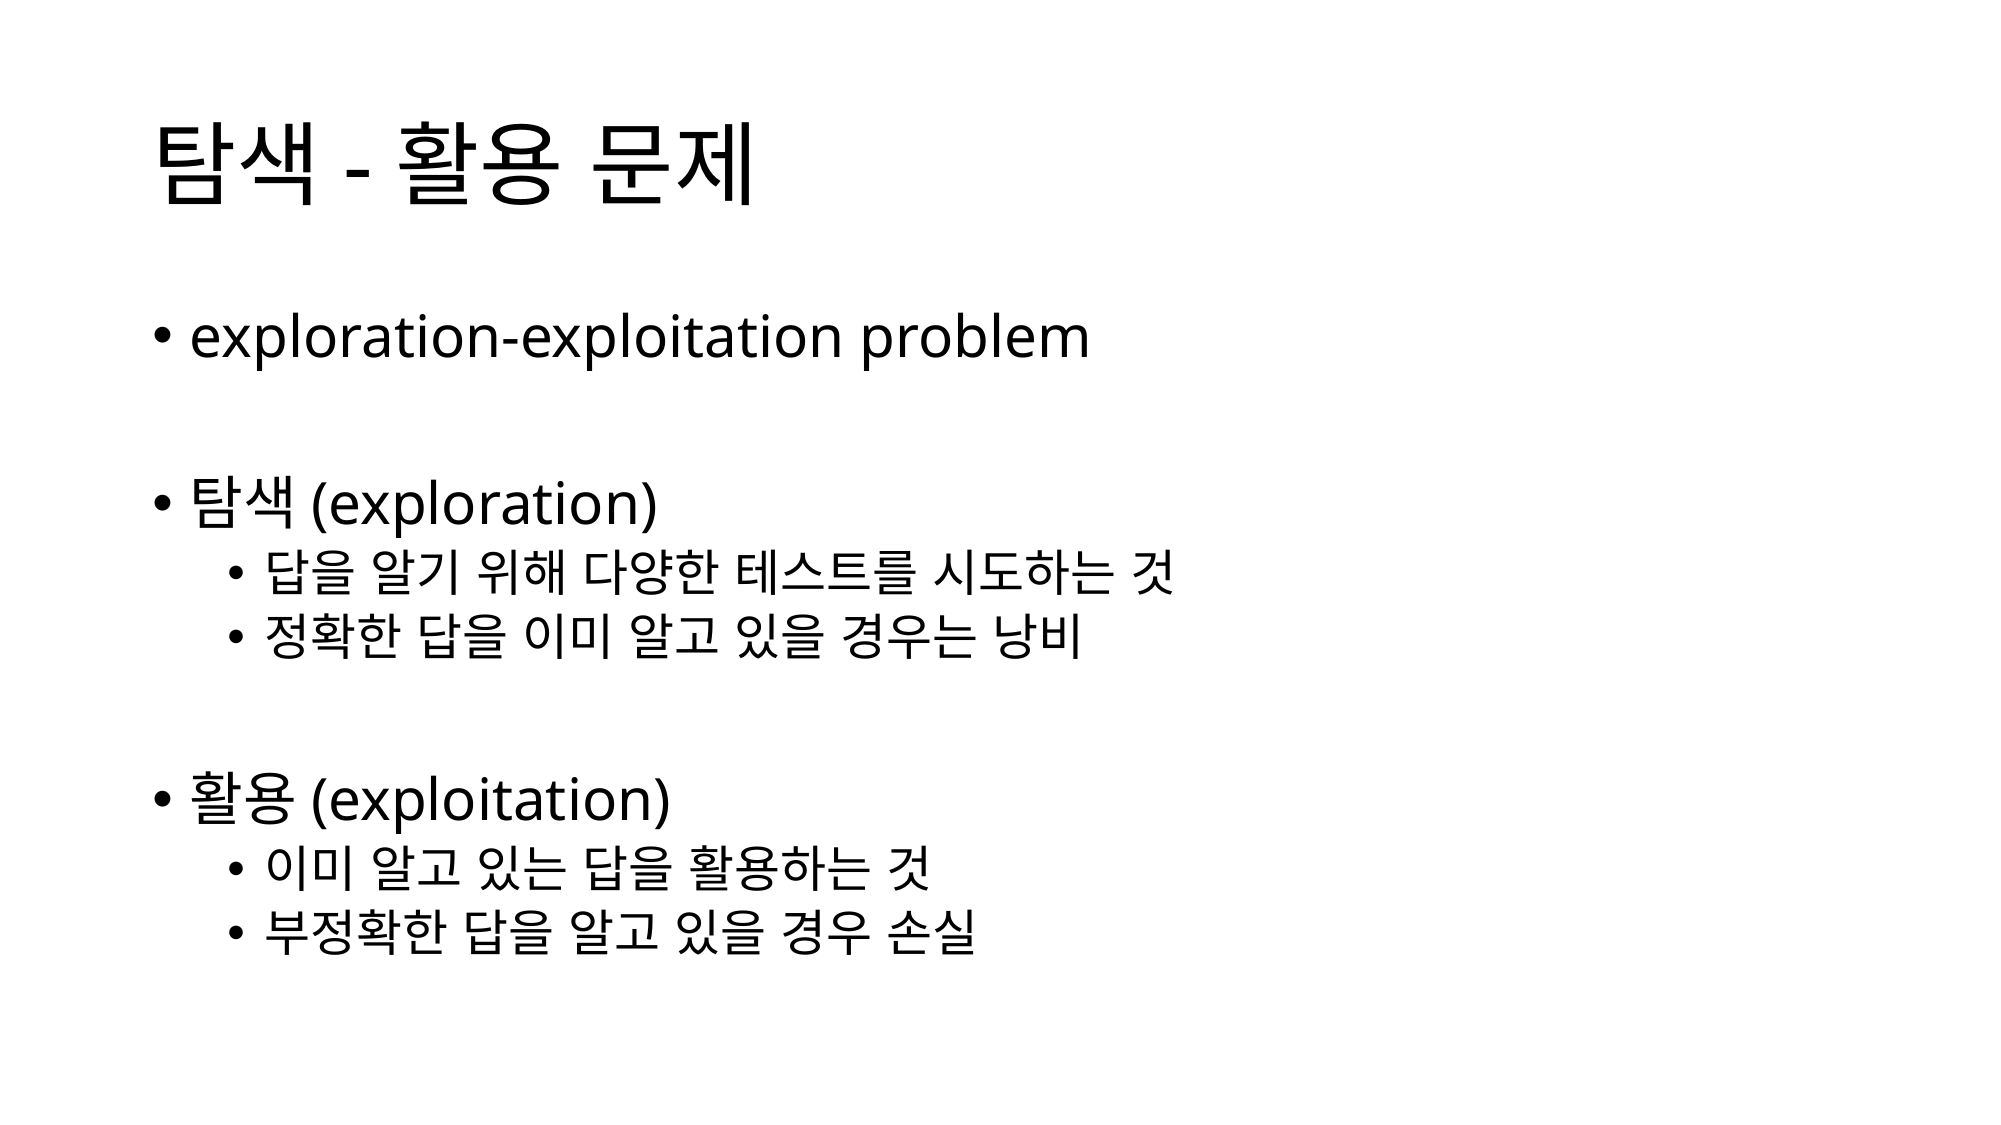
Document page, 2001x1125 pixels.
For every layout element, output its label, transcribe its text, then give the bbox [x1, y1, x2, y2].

list exploration-exploitation problem 탐색(exploration) 답을 알기 위해 다양한 테스트를 시도하는 것 정확한 답을 이미 알고 있을 경우는 낭비 활용(exploitation) 이미 알고 있는 답을 활용하는 것 부정확한 답을 알고 있을 경우 손실 [137, 299, 1863, 1014]
title 탐색-활용 문제 [137, 59, 1863, 278]
